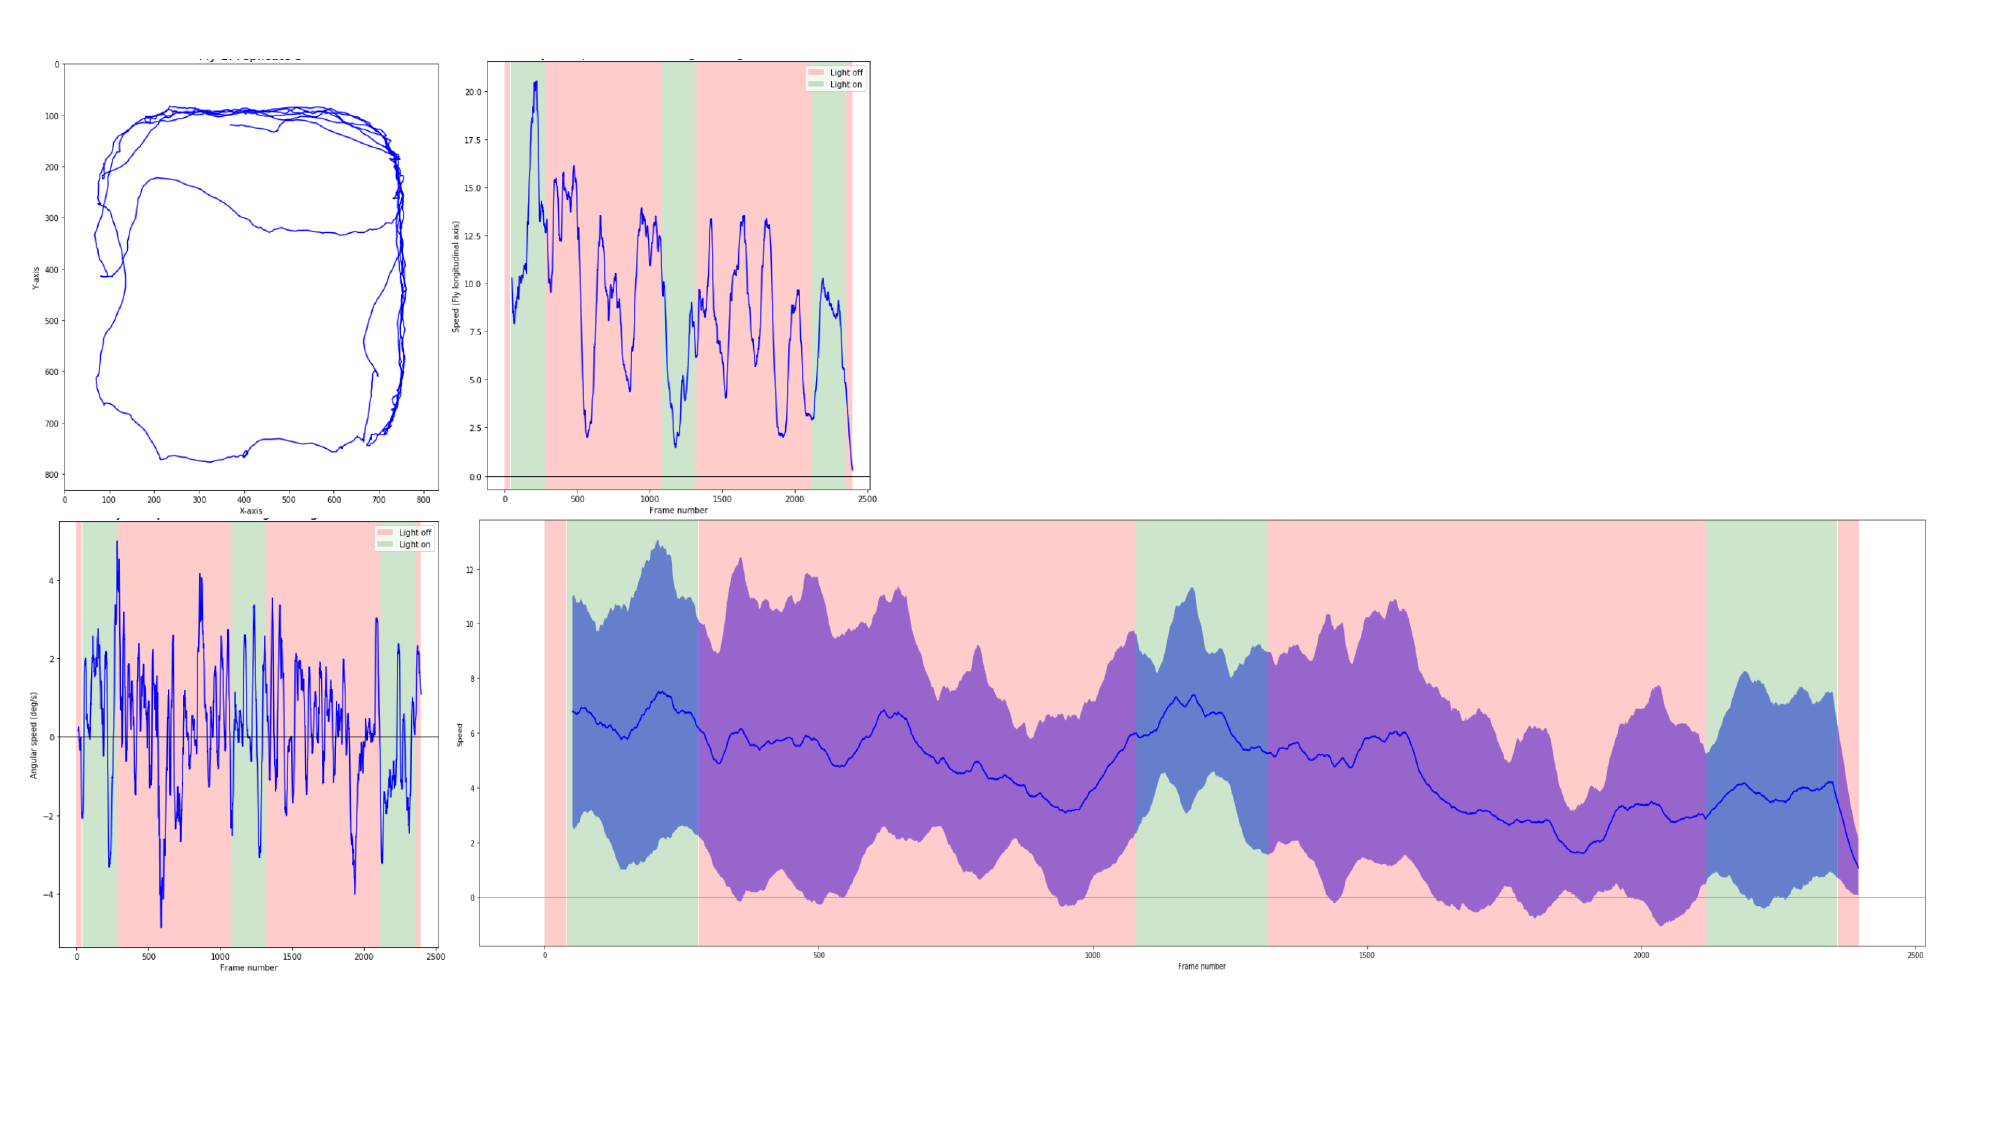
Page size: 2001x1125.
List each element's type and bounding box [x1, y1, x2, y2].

picture [26, 59, 1938, 978]
list [26, 59, 447, 518]
